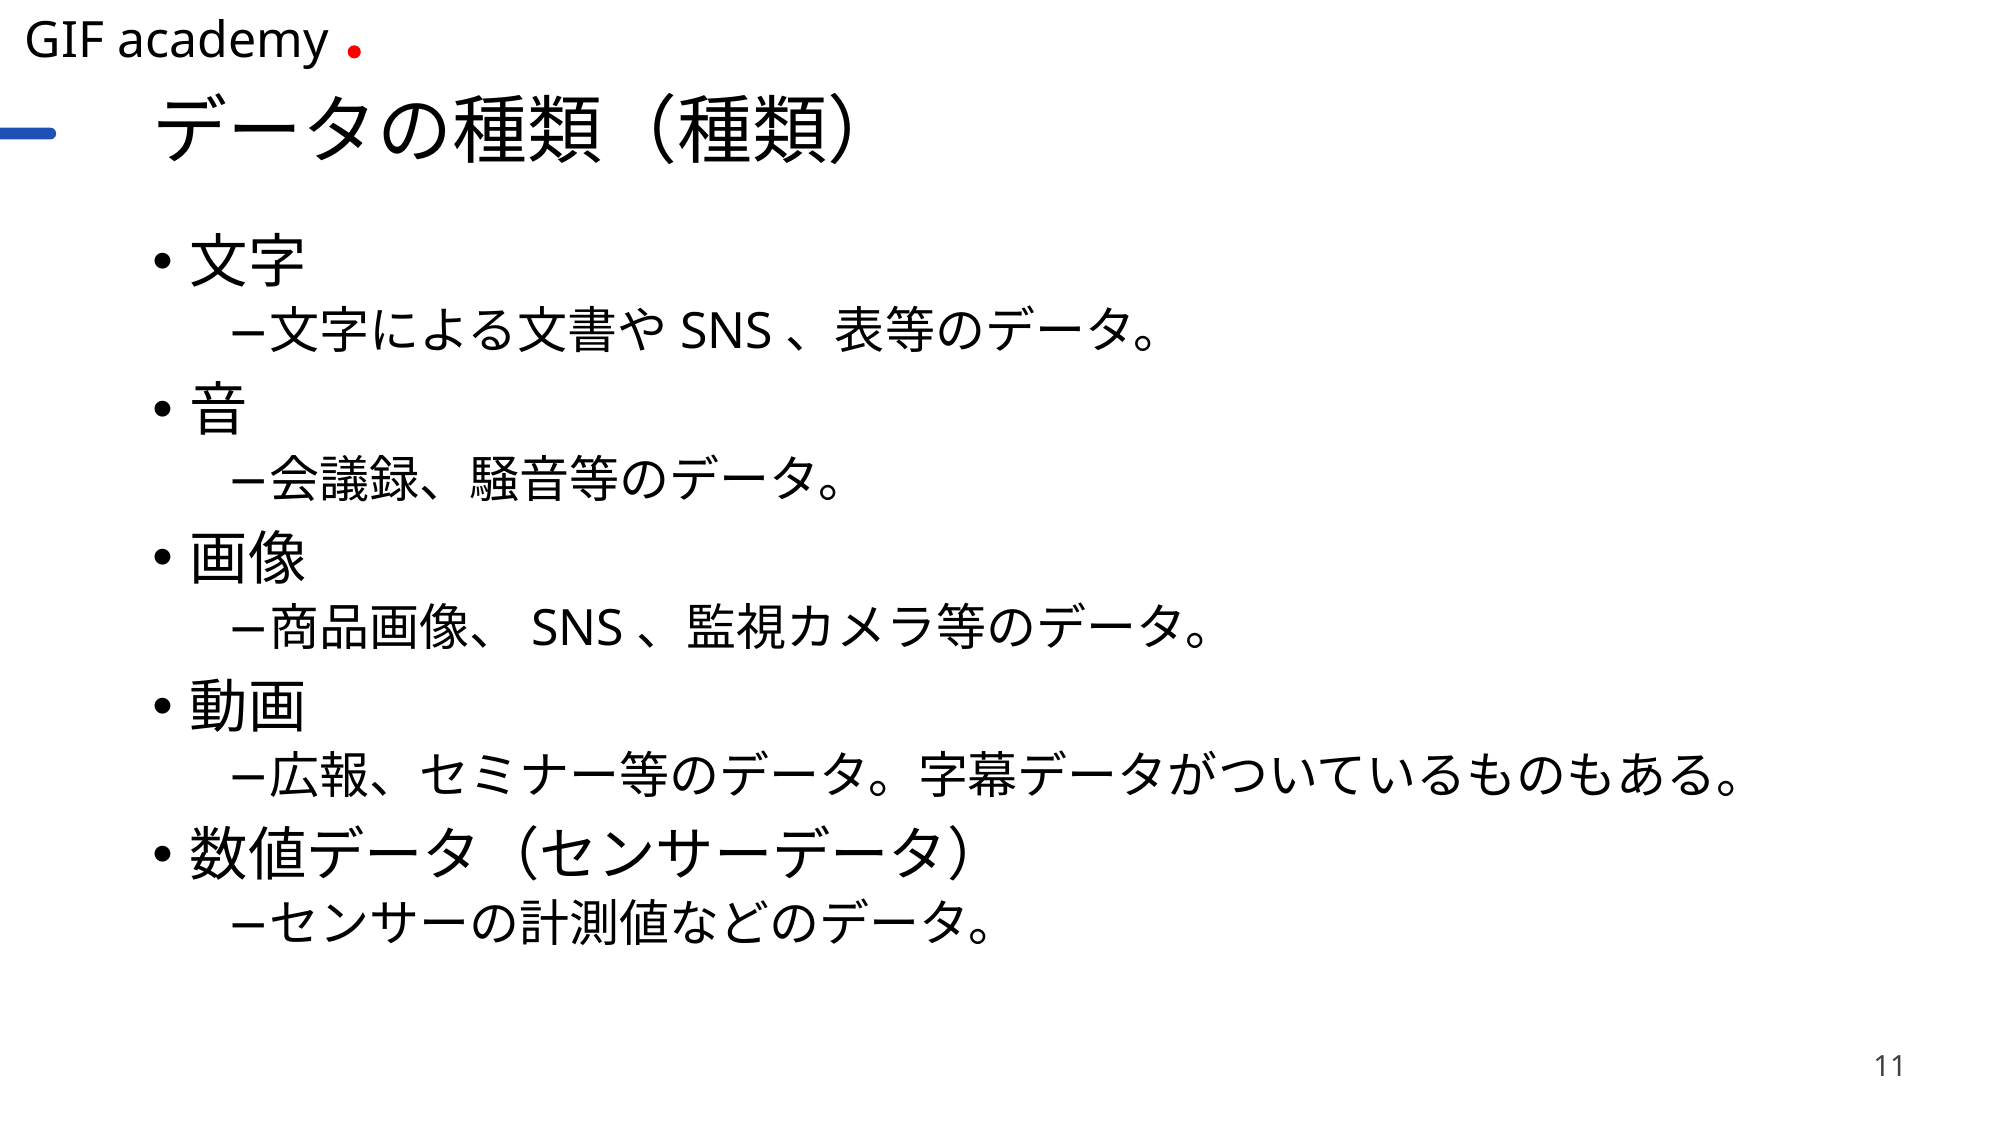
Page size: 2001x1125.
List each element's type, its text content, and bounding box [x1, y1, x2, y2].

slide_number 11 [1471, 1036, 1922, 1097]
list 文字 文字による文書やSNS、表等のデータ。 音 会議録、騒音等のデータ。 画像 商品画像、SNS、監視カメラ等のデータ。 動画 広報、セミナー等のデータ。字幕データがついているものもある。 数値データ（センサーデータ） センサーの計測値などのデータ。 [137, 224, 1863, 1015]
title データの種類（種類） [137, 85, 1863, 183]
